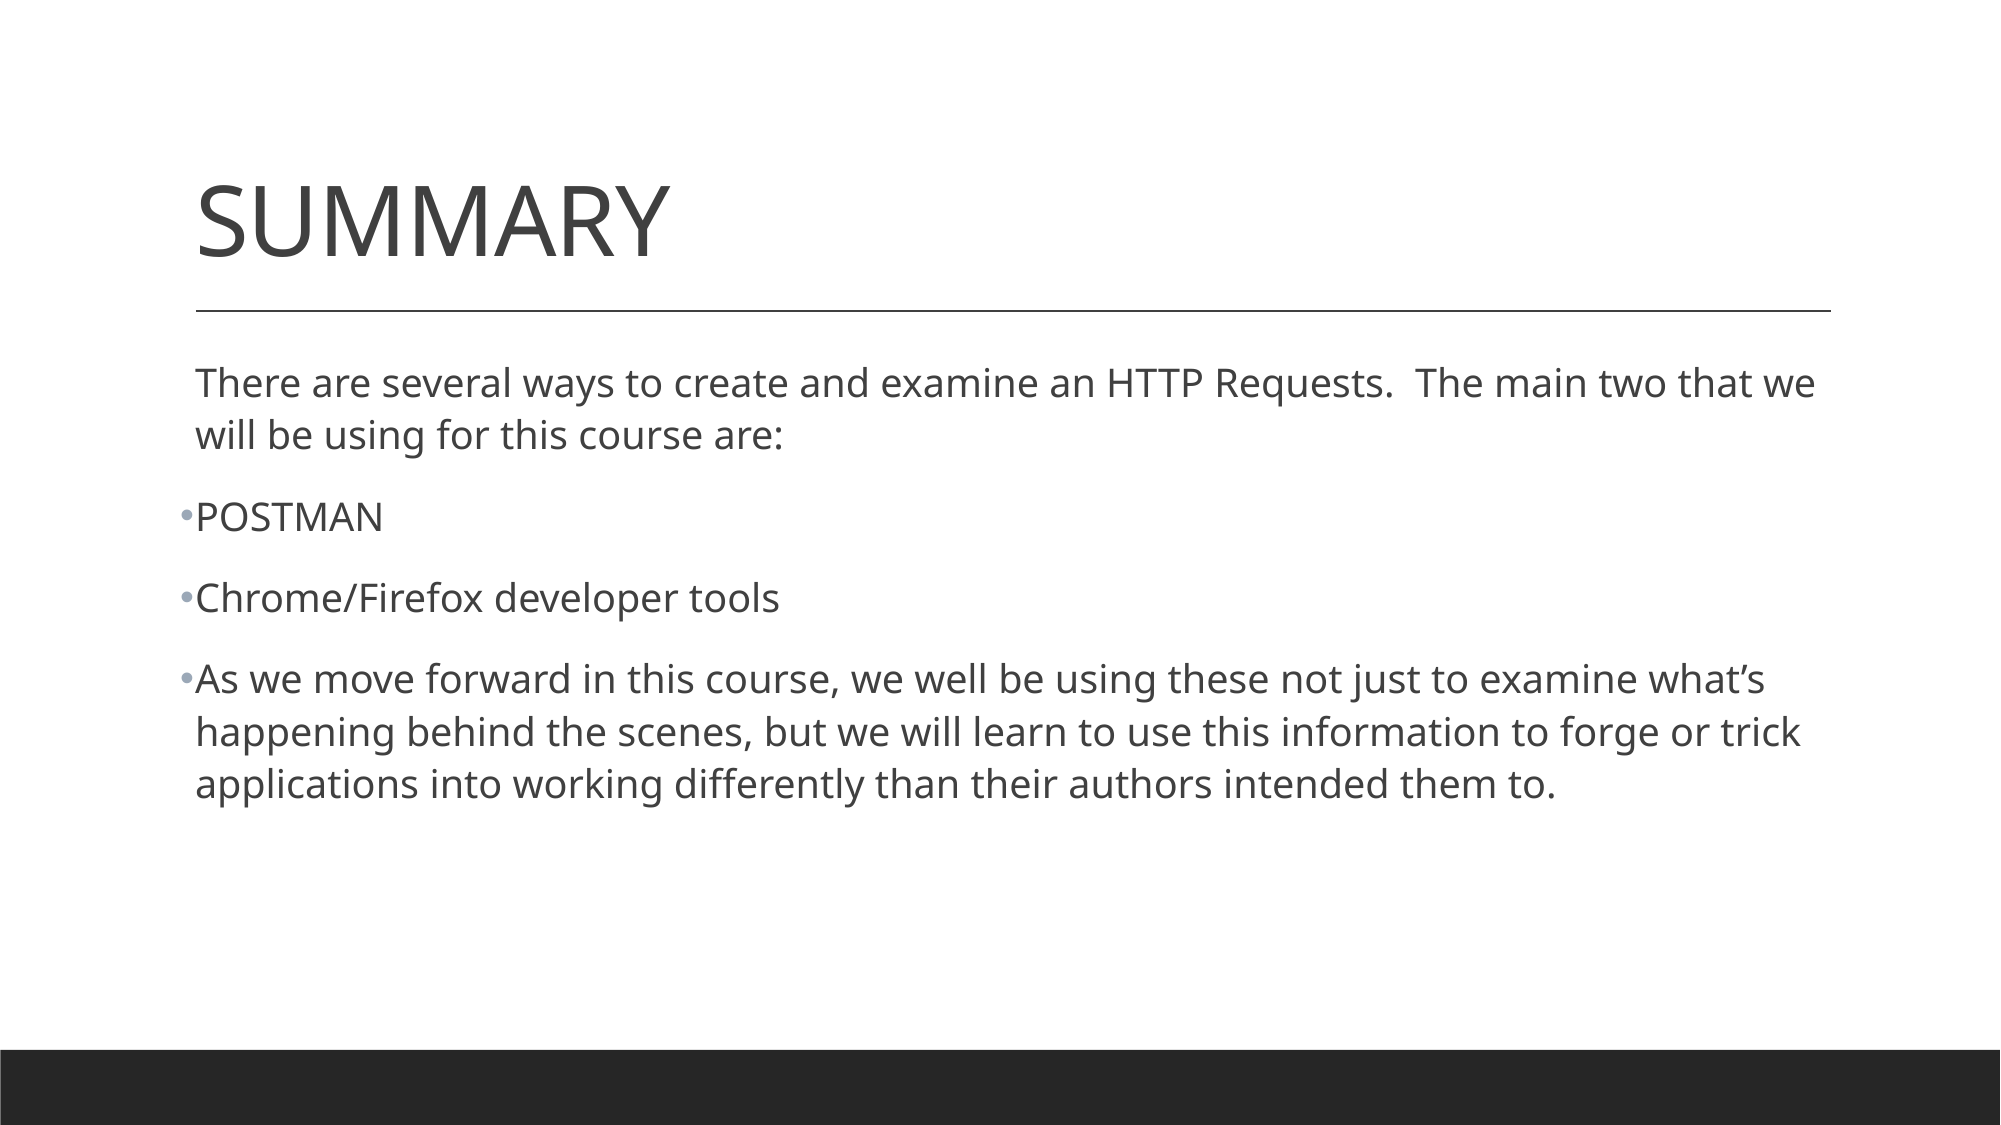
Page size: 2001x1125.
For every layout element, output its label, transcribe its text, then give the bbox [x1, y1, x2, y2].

list There are several ways to create and examine an HTTP Requests. The main two that we will be using for this course are: POSTMAN Chrome/Firefox developer tools As we move forward in this course, we well be using these not just to examine what’s happening behind the scenes, but we will learn to use this information to forge or trick applications into working differently than their authors intended them to. [180, 345, 1830, 963]
title SUMMARY [180, 47, 1830, 285]
